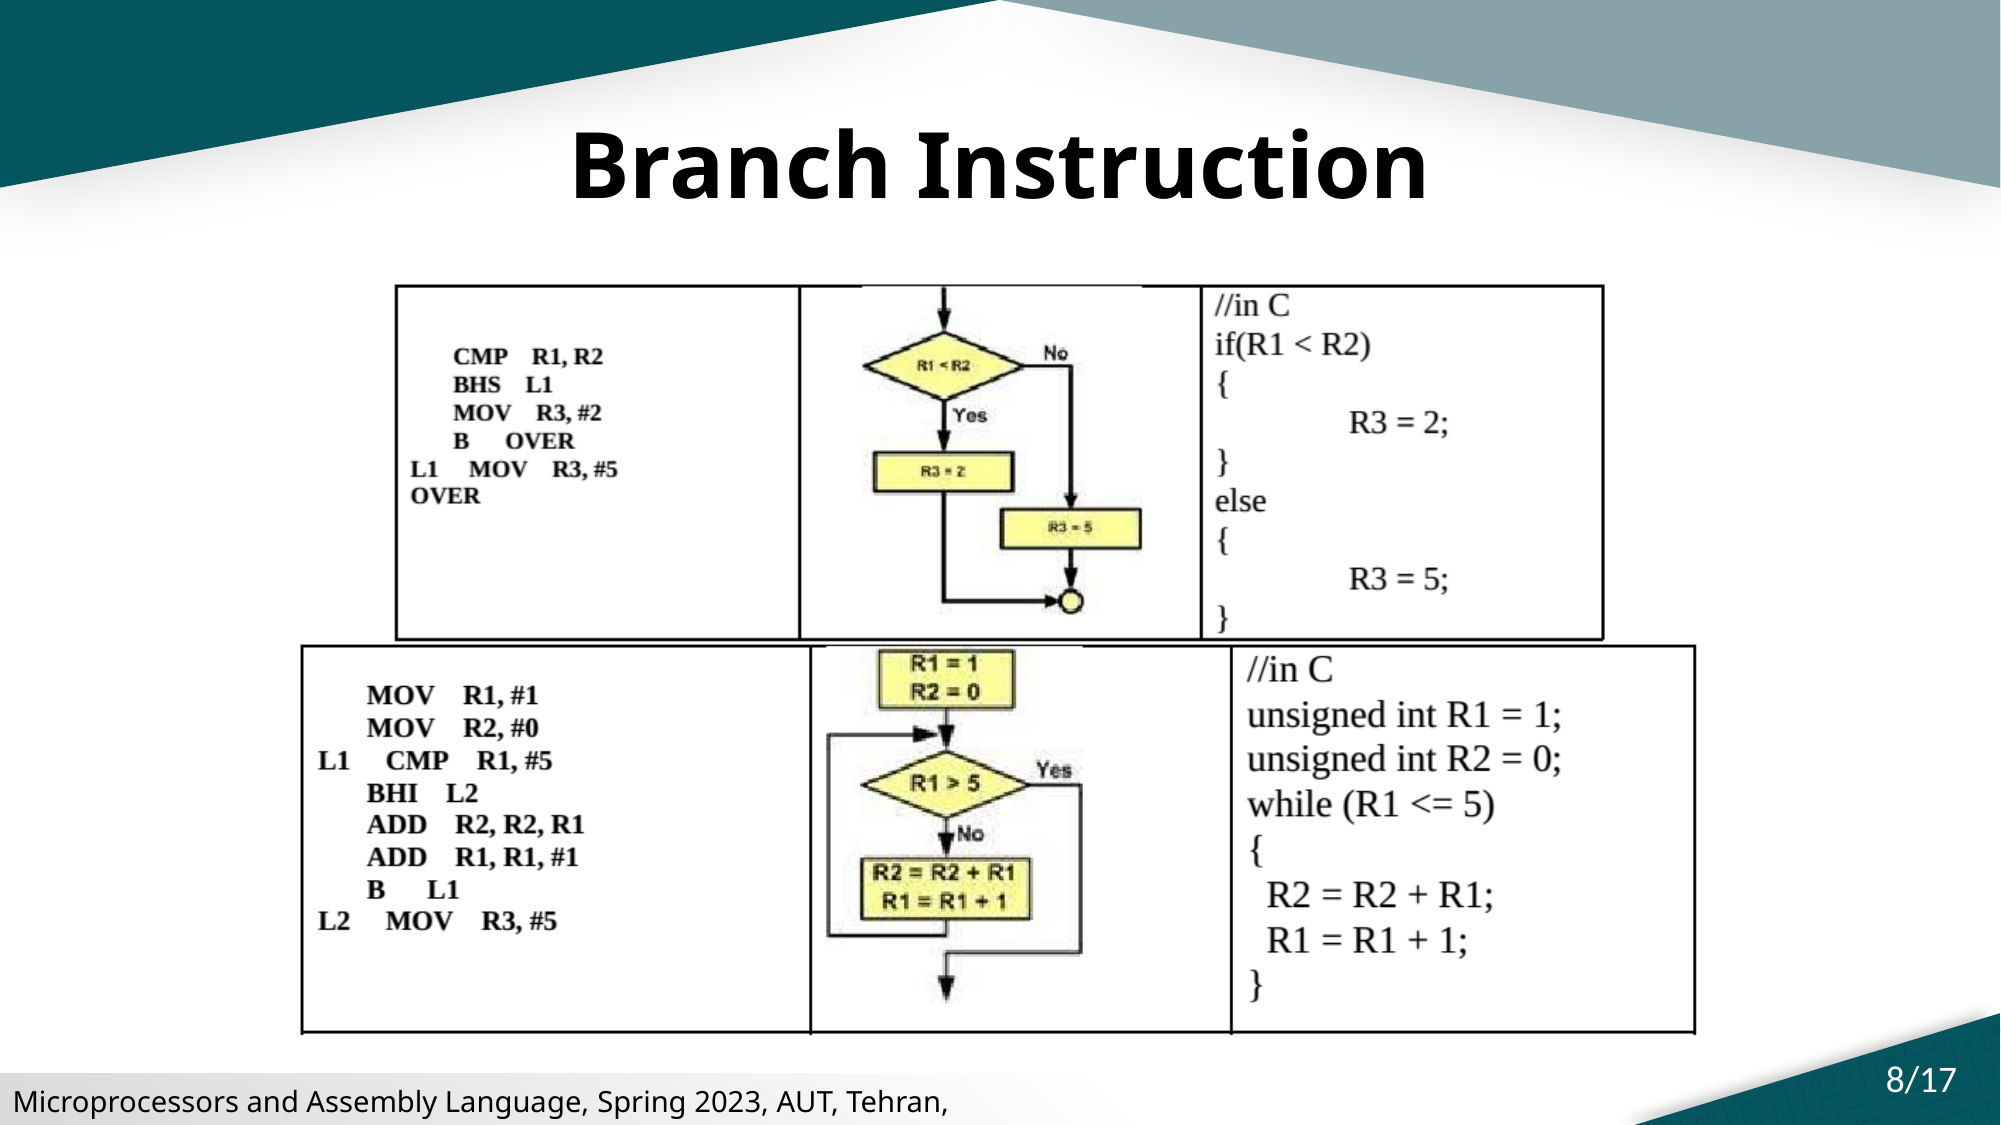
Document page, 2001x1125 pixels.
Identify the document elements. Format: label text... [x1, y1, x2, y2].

title Branch Instruction [137, 59, 1863, 278]
slide_number 8/17 [1522, 1047, 1973, 1108]
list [392, 277, 1608, 642]
picture [298, 642, 1702, 1038]
